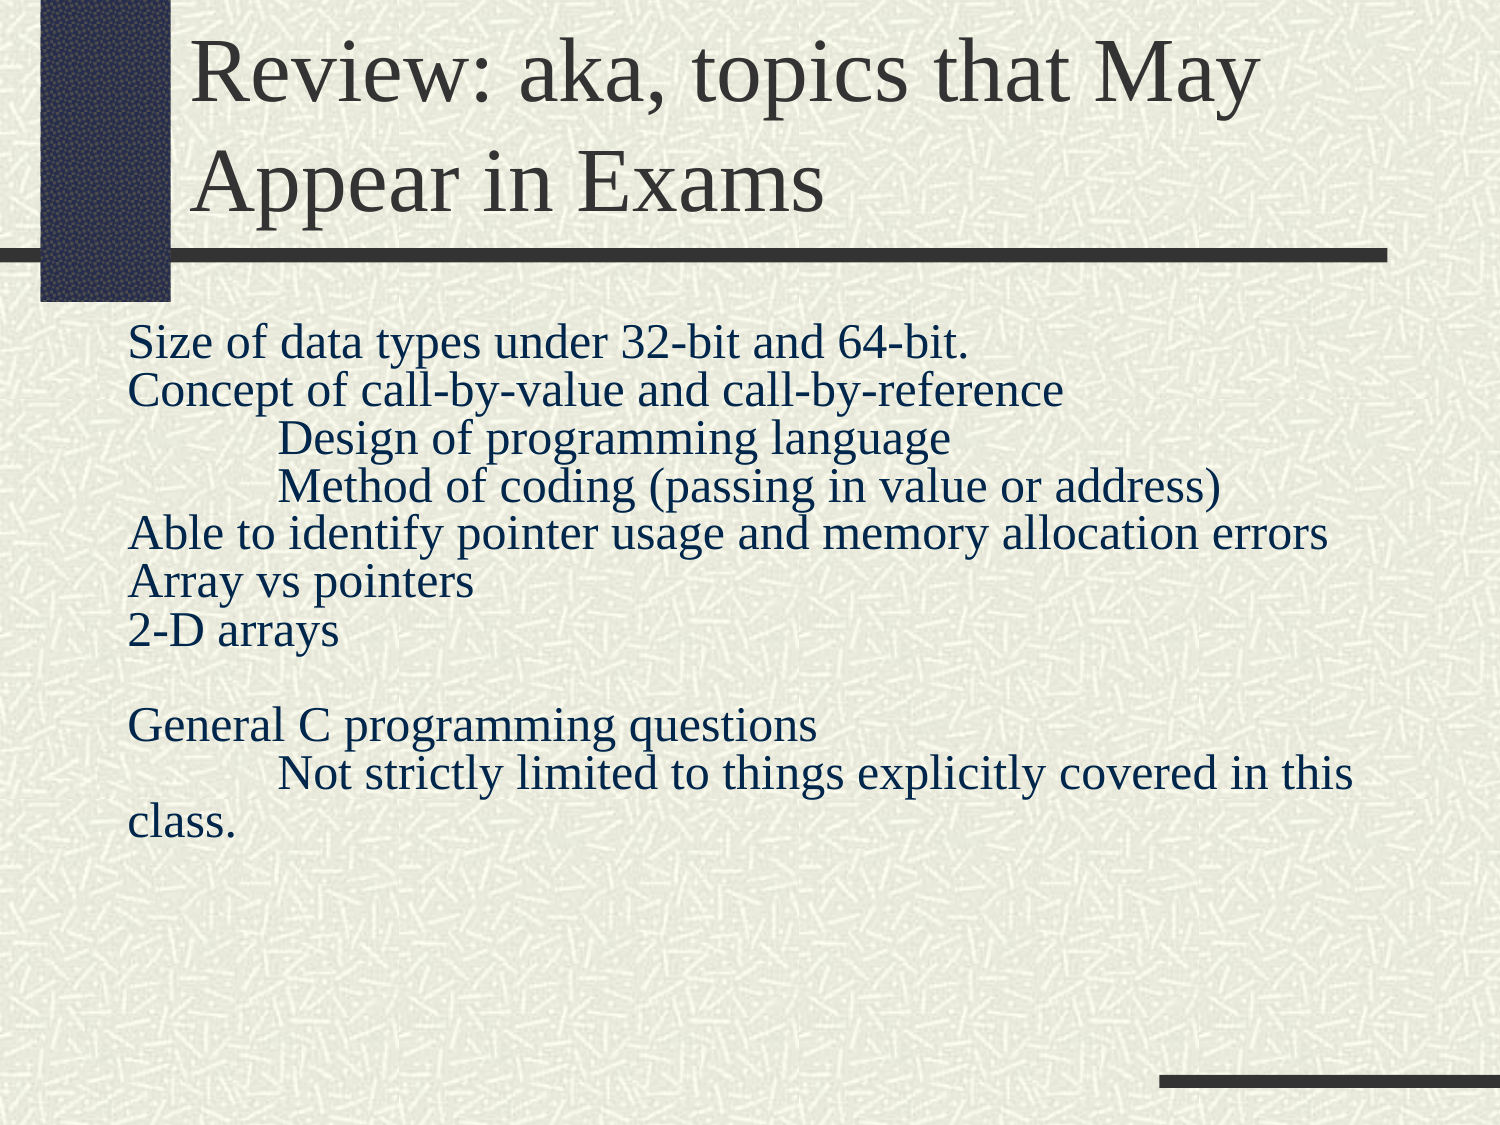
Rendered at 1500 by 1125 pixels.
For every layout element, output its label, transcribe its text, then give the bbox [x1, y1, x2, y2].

text_box Size of data types under 32-bit and 64-bit. Concept of call-by-value and call-by-reference Design of programming language Method of coding (passing in value or address) Able to identify pointer usage and memory allocation errors Array vs pointers 2-D arrays General C programming questions Not strictly limited to things explicitly covered in this class. [112, 312, 1388, 1000]
picture [0, 0, 1500, 1125]
text_box Review: aka, topics that May Appear in Exams [174, 49, 1450, 238]
